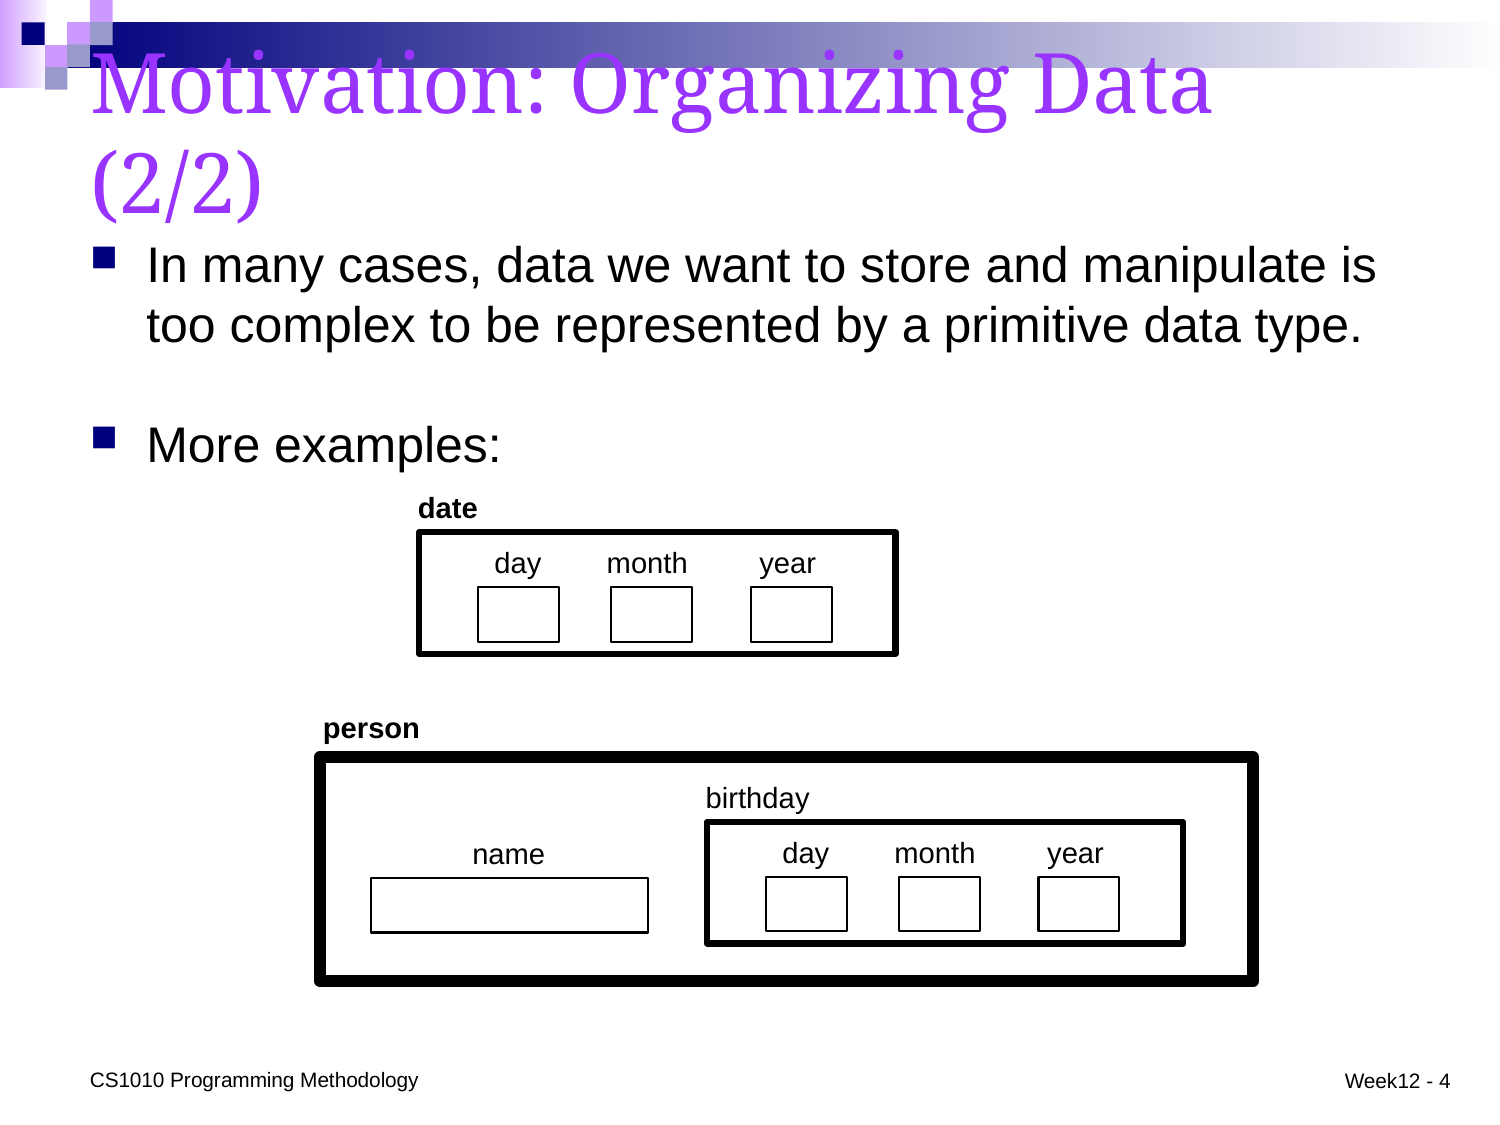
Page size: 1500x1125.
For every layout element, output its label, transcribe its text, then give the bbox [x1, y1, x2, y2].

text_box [402, 481, 896, 655]
text_box Week12 - 4 [1247, 1060, 1466, 1100]
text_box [307, 701, 1254, 982]
footer CS1010 Programming Methodology [75, 1059, 438, 1125]
text_box In many cases, data we want to store and manipulate is too complex to be represented by a primitive data type. More examples: [74, 224, 1425, 480]
title Motivation: Organizing Data (2/2) [74, 63, 1426, 197]
